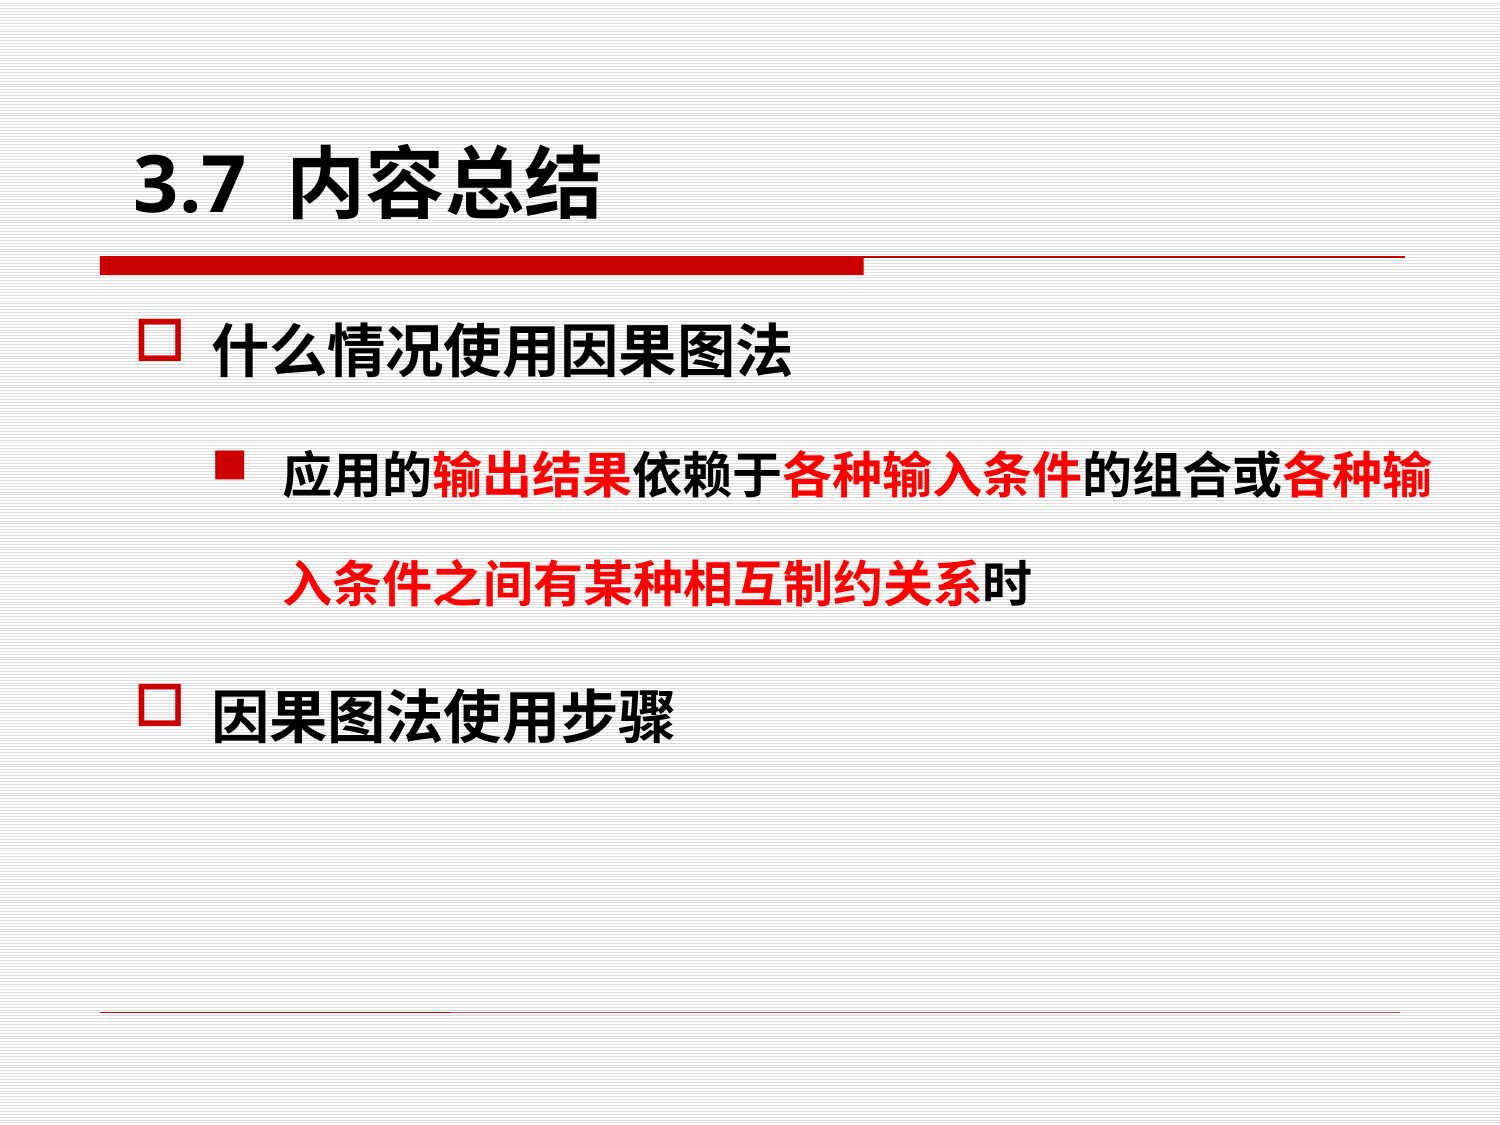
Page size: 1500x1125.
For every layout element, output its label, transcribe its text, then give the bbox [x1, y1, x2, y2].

list 什么情况使用因果图法 应用的输出结果依赖于各种输入条件的组合或各种输入条件之间有某种相互制约关系时 因果图法使用步骤 [118, 255, 1459, 1086]
text_box 3.7 内容总结 [118, 36, 1361, 236]
